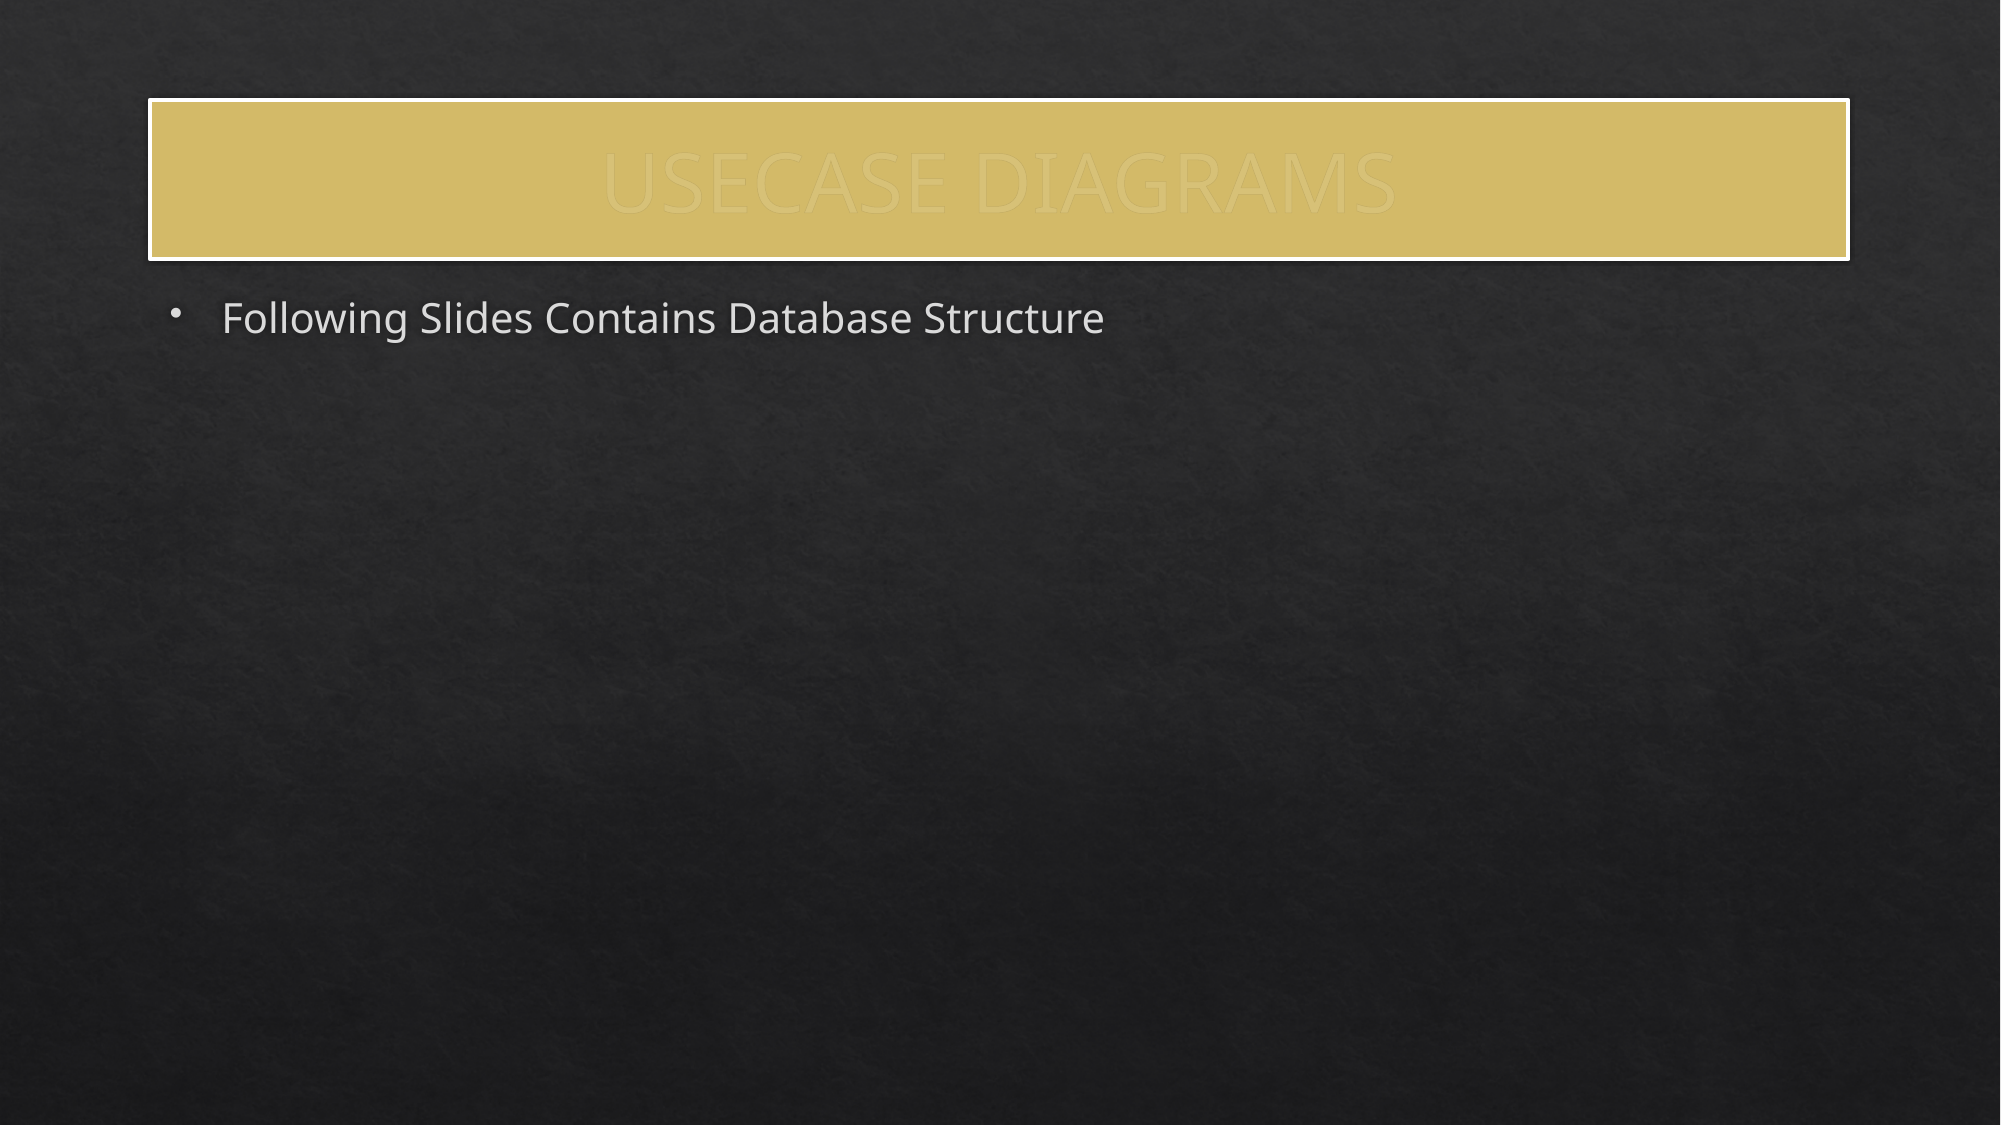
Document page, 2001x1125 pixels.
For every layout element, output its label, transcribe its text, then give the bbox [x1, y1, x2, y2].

list Following Slides Contains Database Structure [149, 284, 1849, 950]
title USECASE DIAGRAMS [148, 98, 1850, 261]
